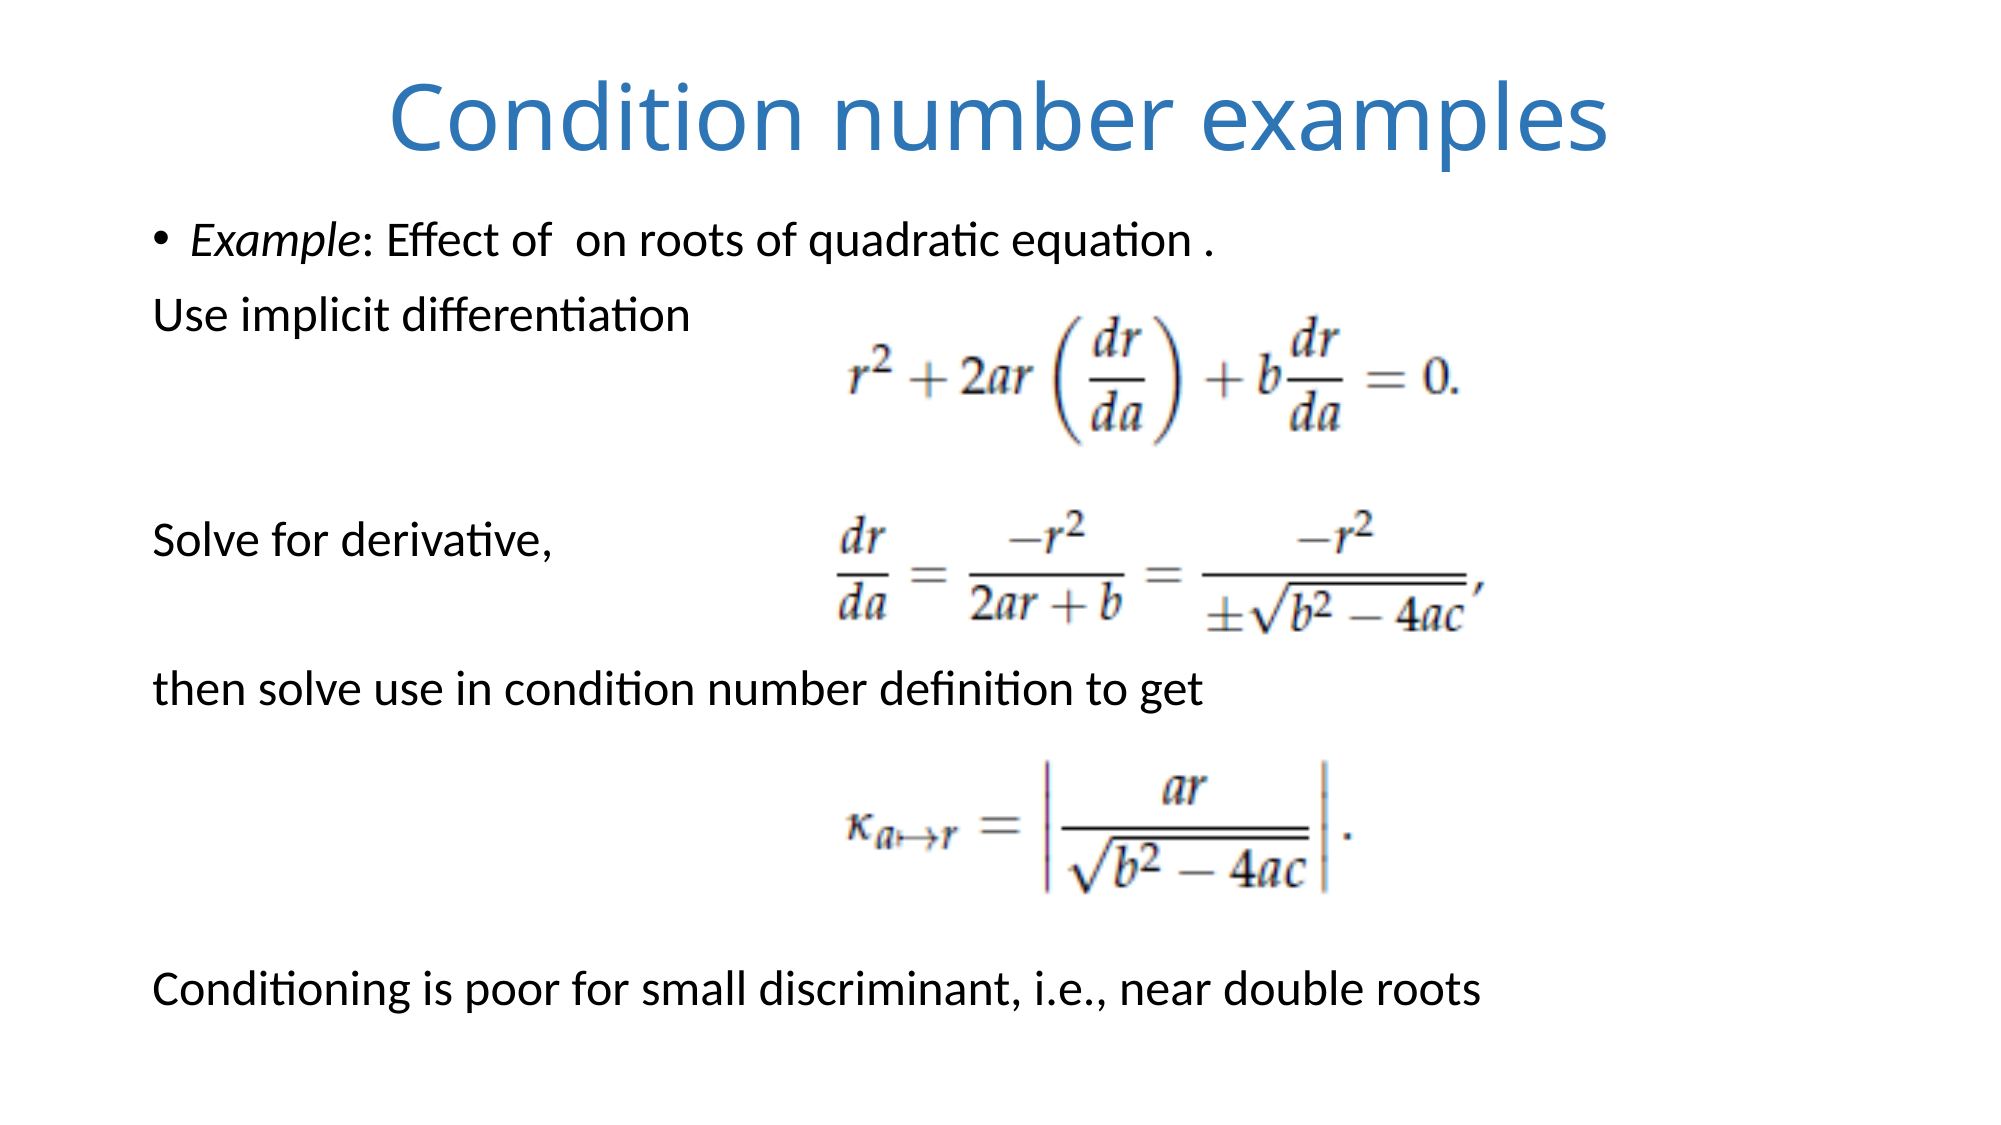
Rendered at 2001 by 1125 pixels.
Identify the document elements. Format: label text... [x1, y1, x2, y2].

picture [812, 302, 1483, 466]
picture [812, 739, 1364, 921]
picture [812, 491, 1502, 655]
title Condition number examples [137, 59, 1863, 181]
